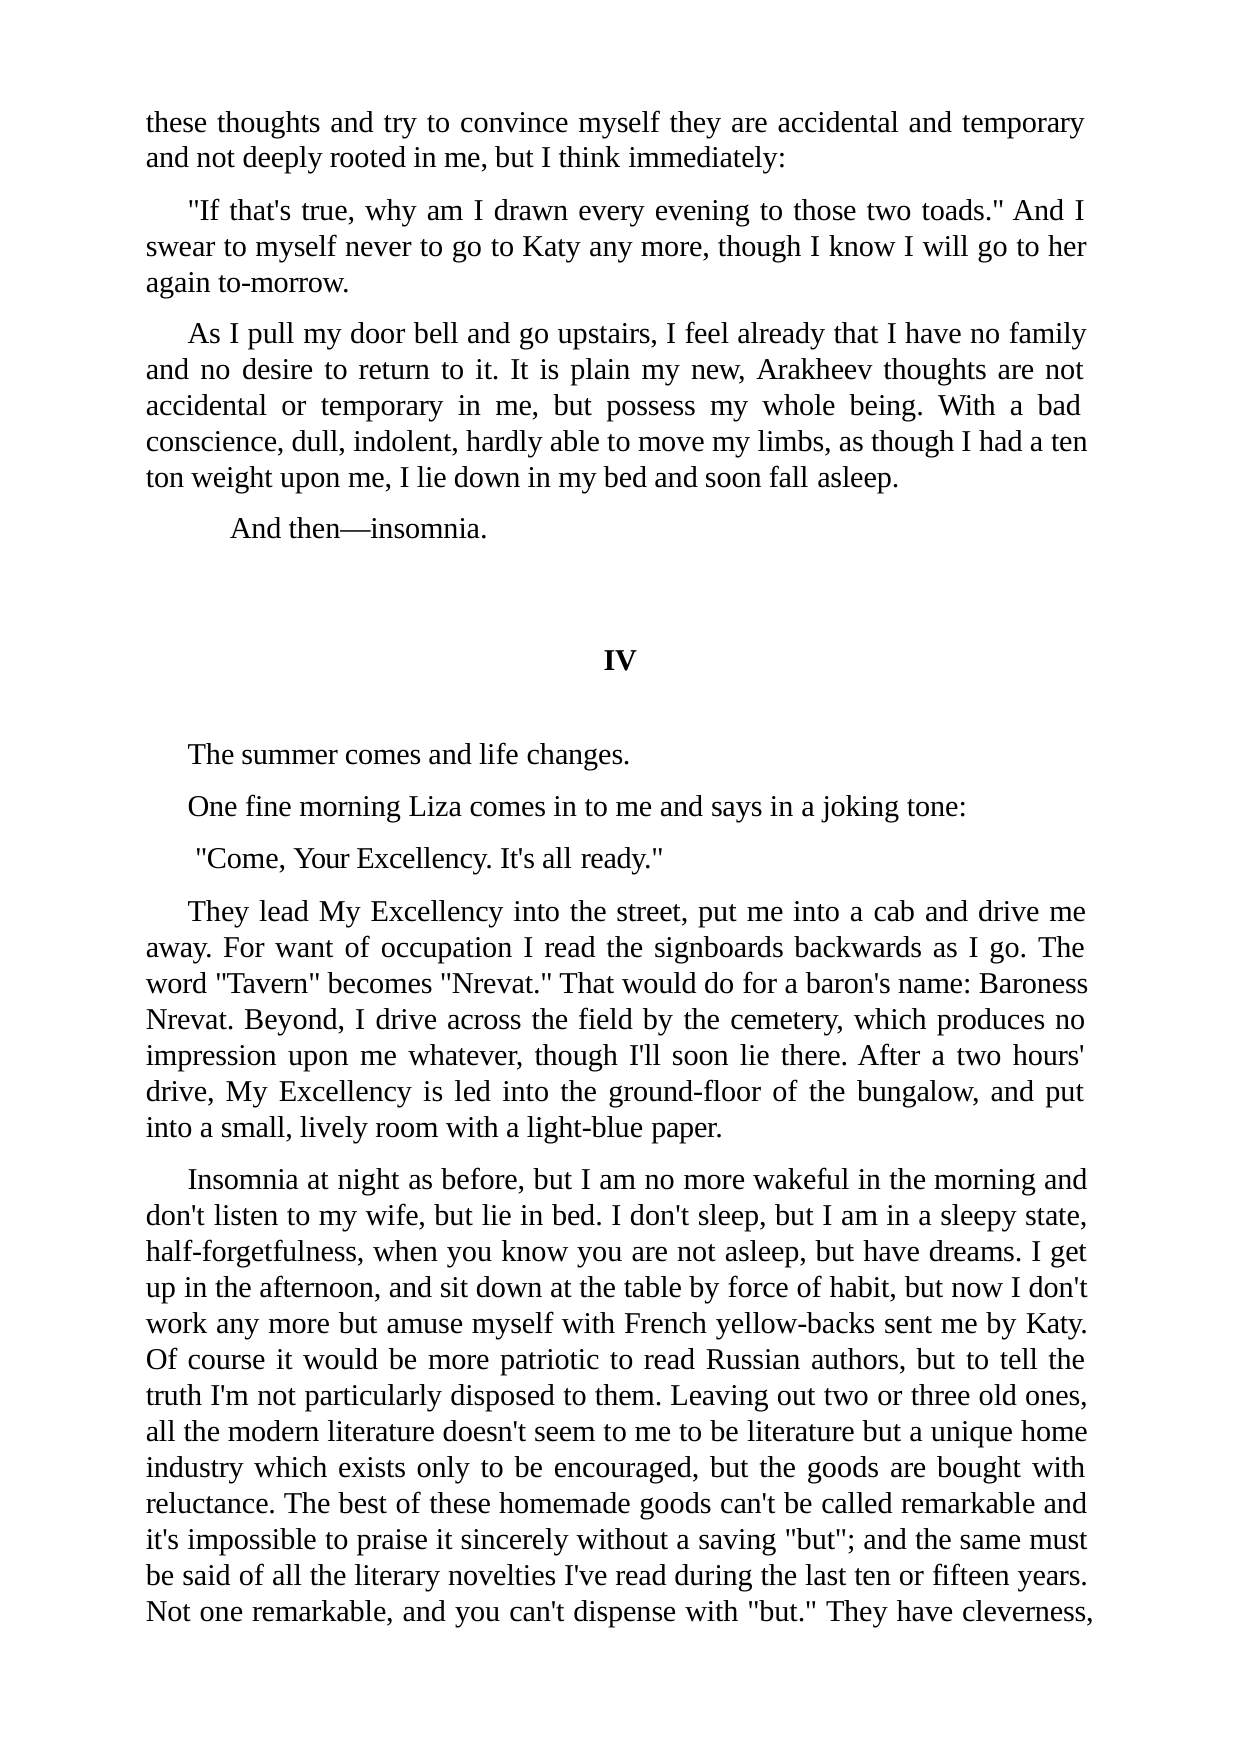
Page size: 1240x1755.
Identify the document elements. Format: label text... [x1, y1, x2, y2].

text_box these thoughts and try to convince myself they are accidental and temporary and not deeply rooted in me, but I think immediately: "If that's true, why am I drawn every evening to those two toads." And I swear to myself never to go to Katy any more, though I know I will go to her again to-morrow. As I pull my door bell and go upstairs, I feel already that I have no family and no desire to return to it. It is plain my new, Arakheev thoughts are not accidental or temporary in me, but possess my whole being. With a bad conscience, dull, indolent, hardly able to move my limbs, as though I had a ten ton weight upon me, I lie down in my bed and soon fall asleep. And then—insomnia. [143, 99, 1096, 545]
text_box IV The summer comes and life changes. One fine morning Liza comes in to me and says in a joking tone: "Come, Your Excellency. It's all ready." They lead My Excellency into the street, put me into a cab and drive me away. For want of occupation I read the signboards backwards as I go. The word "Tavern" becomes "Nrevat." That would do for a baron's name: Baroness Nrevat. Beyond, I drive across the field by the cemetery, which produces no impression upon me whatever, though I'll soon lie there. After a two hours' drive, My Excellency is led into the ground-floor of the bungalow, and put into a small, lively room with a light-blue paper. Insomnia at night as before, but I am no more wakeful in the morning and don't listen to my wife, but lie in bed. I don't sleep, but I am in a sleepy state, half-forgetfulness, when you know you are not asleep, but have dreams. I get up in the afternoon, and sit down at the table by force of habit, but now I don't work any more but amuse myself with French yellow-backs sent me by Katy. Of course it would be more patriotic to read Russian authors, but to tell the truth I'm not particularly disposed to them. Leaving out two or three old ones, all the modern literature doesn't seem to me to be literature but a unique home industry which exists only to be encouraged, but the goods are bought with reluctance. The best of these homemade goods can't be called remarkable and it's impossible to praise it sincerely without a saving "but"; and the same must be said of all the literary novelties I've read during the last ten or fifteen years. Not one remarkable, and you can't dispense with "but." They have cleverness, [143, 638, 1097, 1628]
